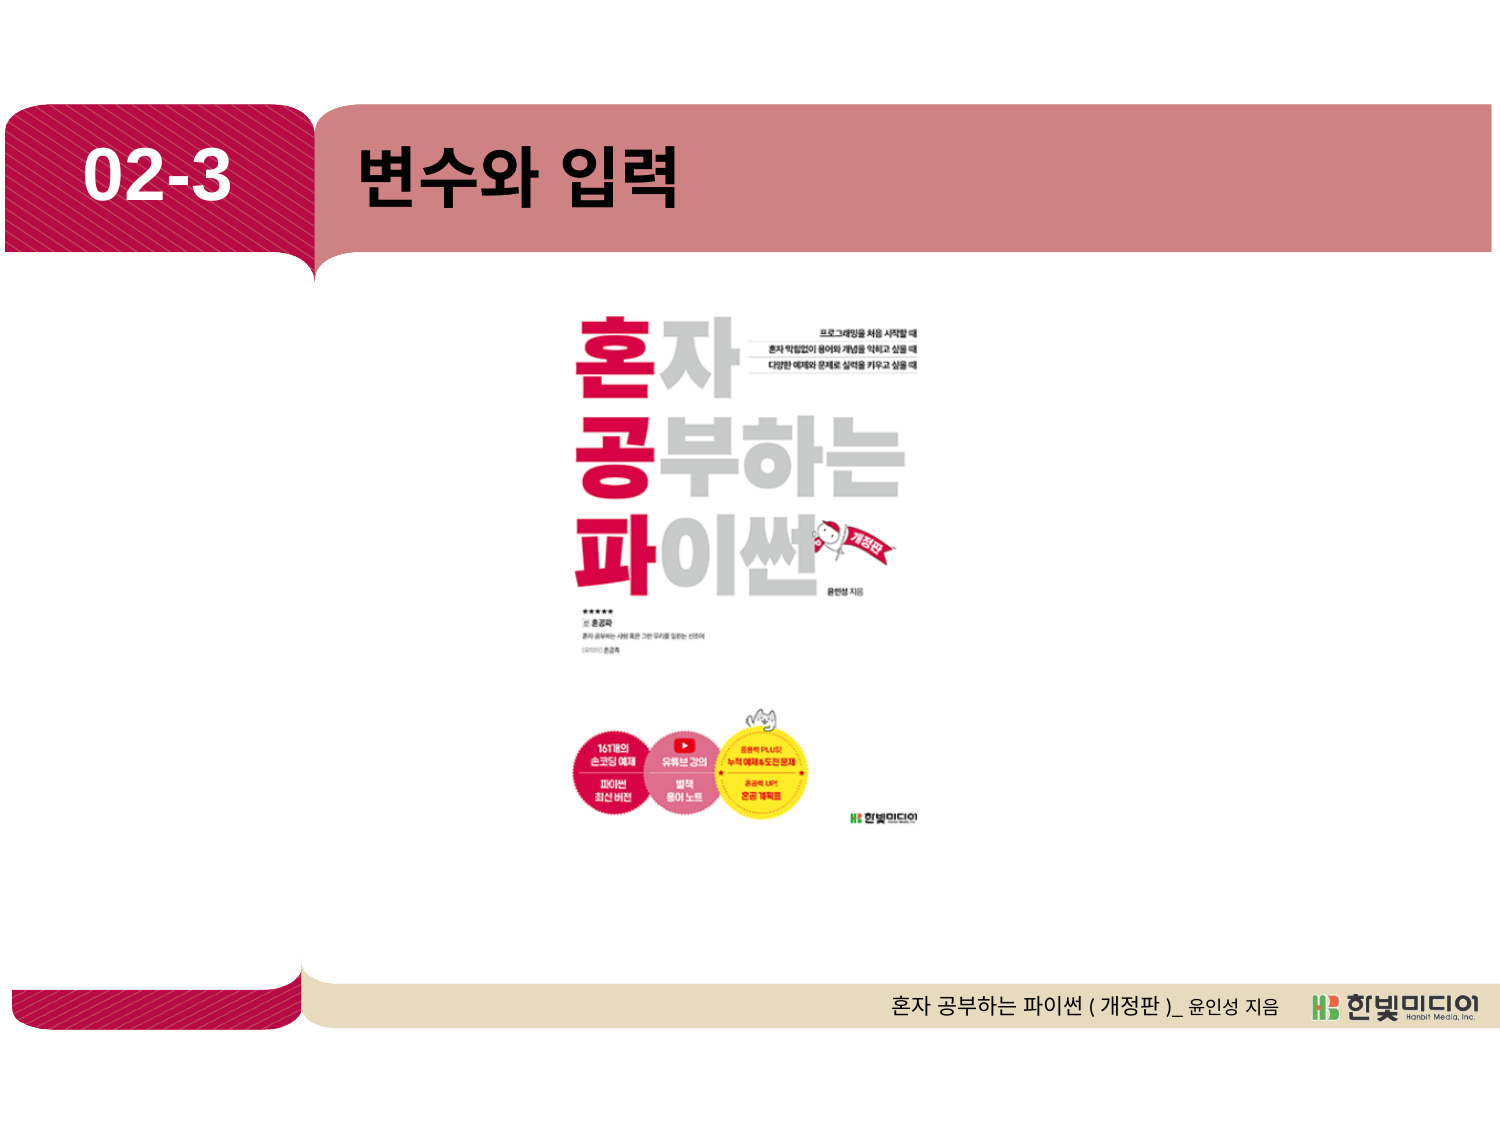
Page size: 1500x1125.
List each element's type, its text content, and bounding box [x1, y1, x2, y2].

picture [0, 81, 1500, 833]
picture [0, 930, 1500, 1043]
text_box 변수와 입력 [341, 128, 1446, 223]
